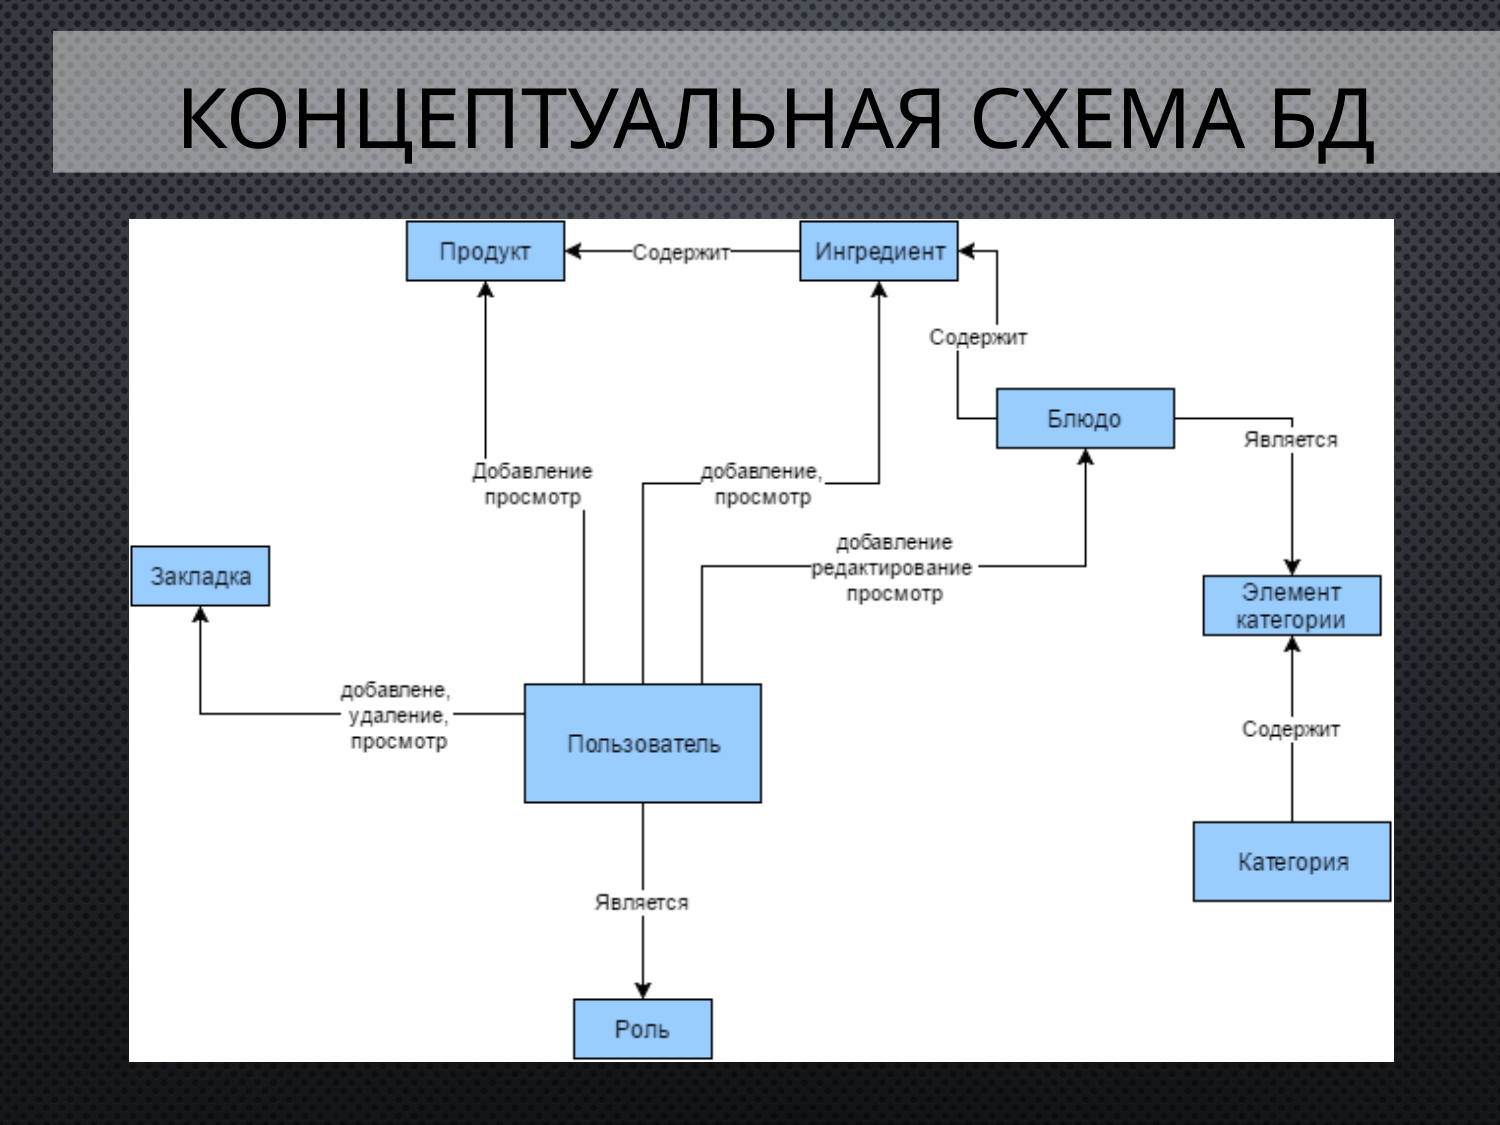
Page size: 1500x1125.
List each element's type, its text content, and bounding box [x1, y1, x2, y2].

title Концептуальная схема БД [53, 30, 1500, 173]
picture [129, 219, 1395, 1062]
